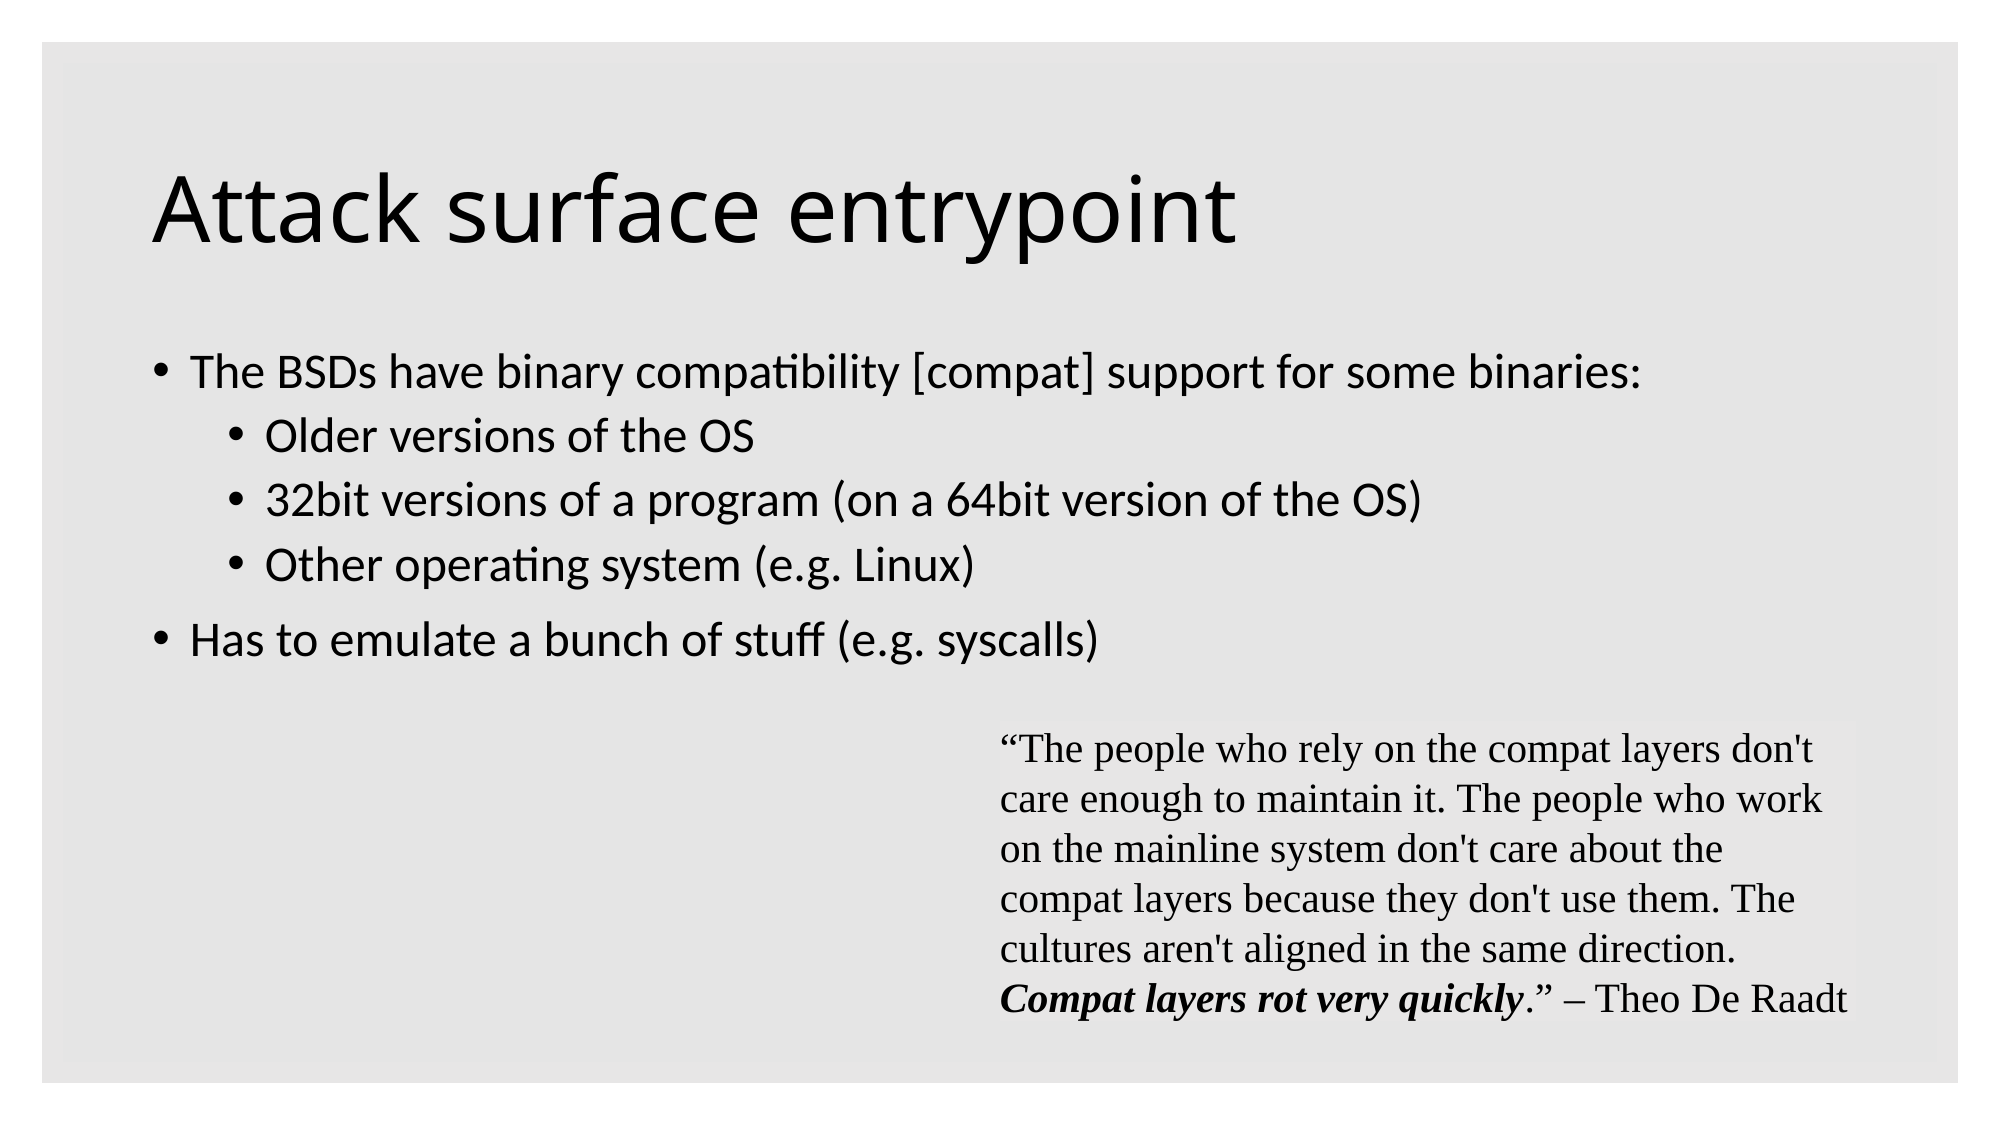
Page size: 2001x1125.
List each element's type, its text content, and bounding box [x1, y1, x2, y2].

title Attack surface entrypoint [137, 103, 1863, 322]
list The BSDs have binary compatibility [compat] support for some binaries: Older versions of the OS 32bit versions of a program (on a 64bit version of the OS) Other operating system (e.g. Linux) Has to emulate a bunch of stuff (e.g. syscalls) [137, 337, 1863, 973]
text_box [52, 51, 1948, 1073]
text_box “The people who rely on the compat layers don't care enough to maintain it. The people who work on the mainline system don't care about the compat layers because they don't use them. The cultures aren't aligned in the same direction. Compat layers rot very quickly.” – Theo De Raadt [999, 720, 1856, 1022]
